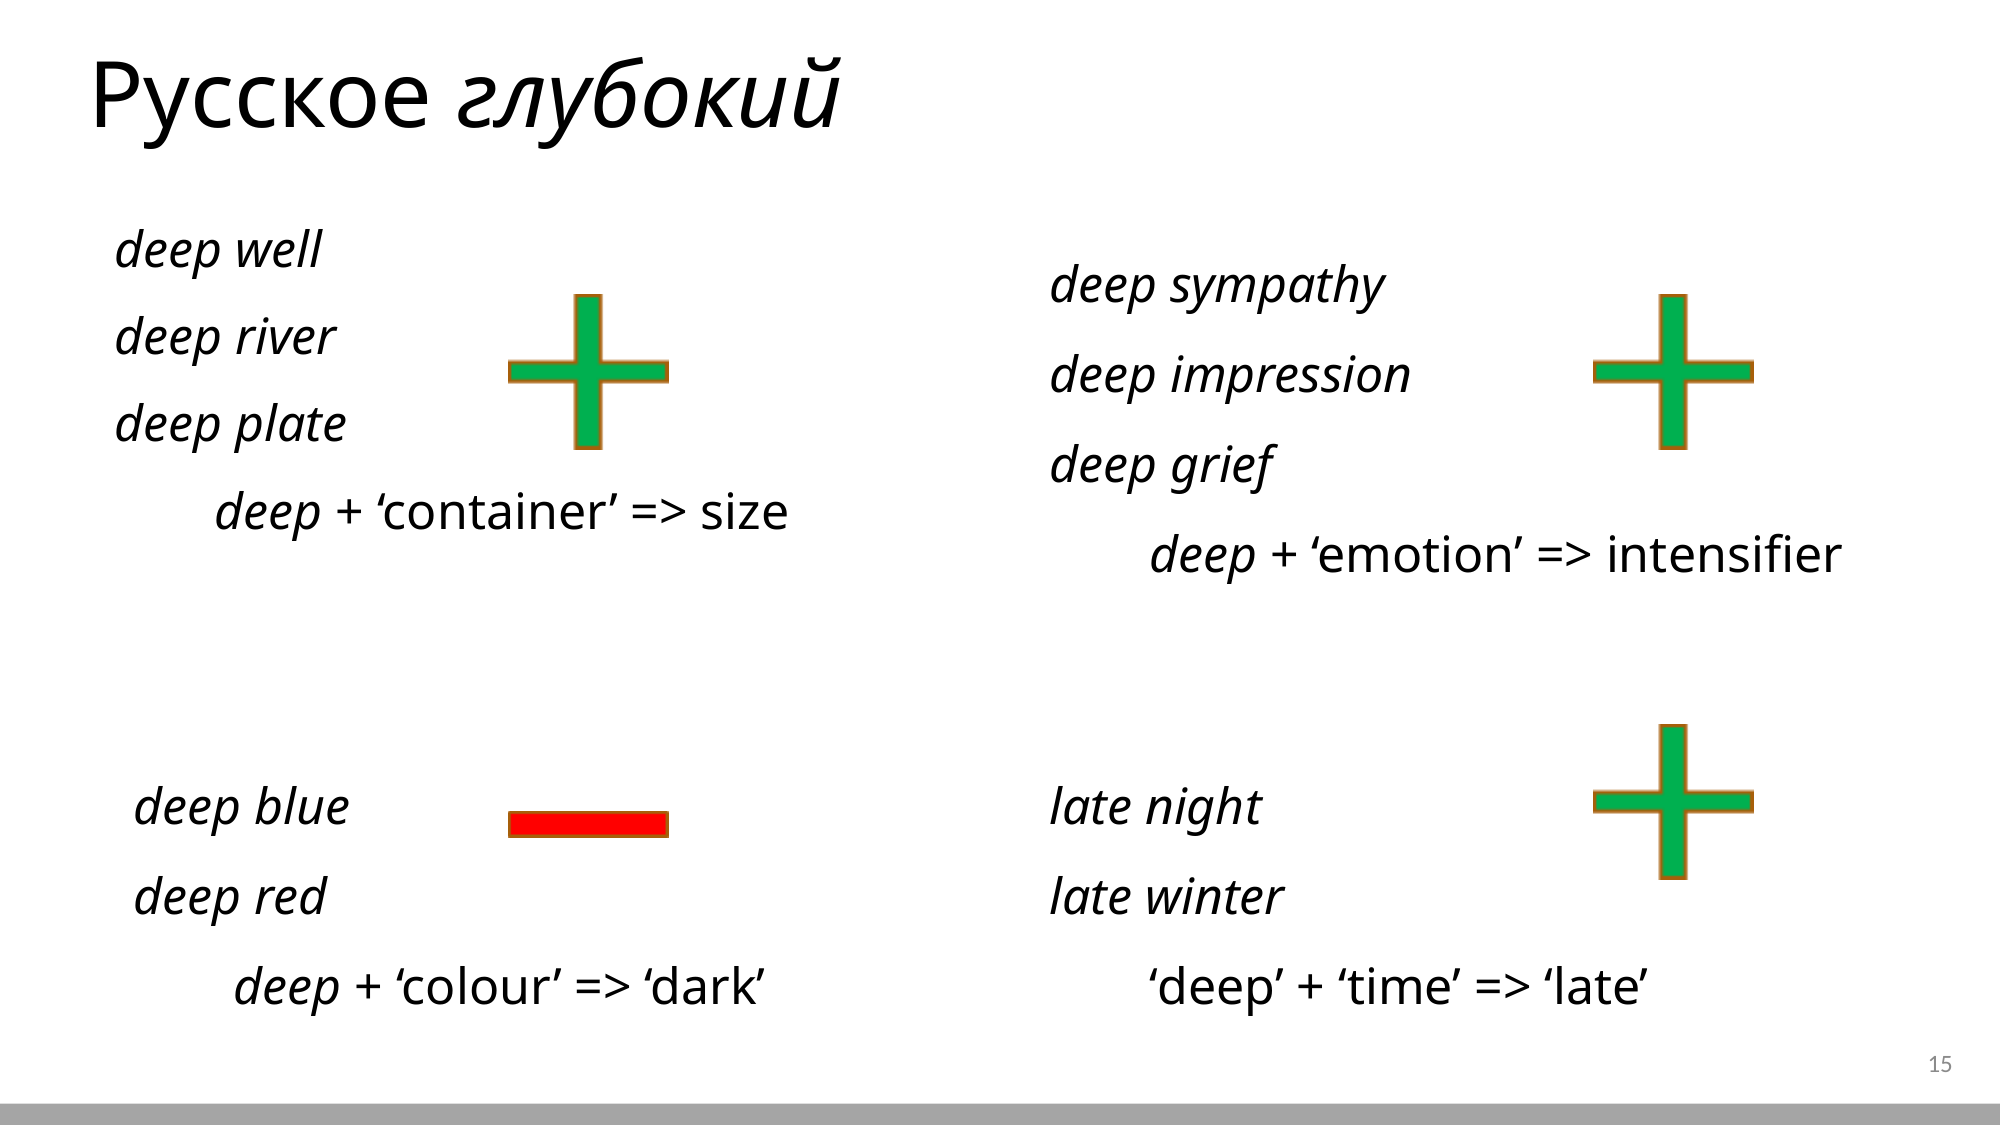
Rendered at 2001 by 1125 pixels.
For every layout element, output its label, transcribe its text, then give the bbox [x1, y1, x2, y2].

title Русское глубокий [68, 28, 1932, 184]
text_box deep sympathy deep impression deep grief deep + ‘emotion’ => intensifier [1029, 202, 1912, 602]
text_box late night late winter ‘deep’ + ‘time’ => ‘late’ [1029, 724, 1781, 1034]
text_box deep well deep river deep plate deep + ‘container’ => size [94, 204, 847, 603]
slide_number 15 [1853, 1019, 1974, 1106]
picture [508, 294, 669, 450]
picture [1593, 294, 1754, 450]
text_box deep blue deep red deep + ‘colour’ => ‘dark’ [113, 724, 866, 1034]
picture [1593, 724, 1754, 880]
picture [508, 811, 670, 838]
